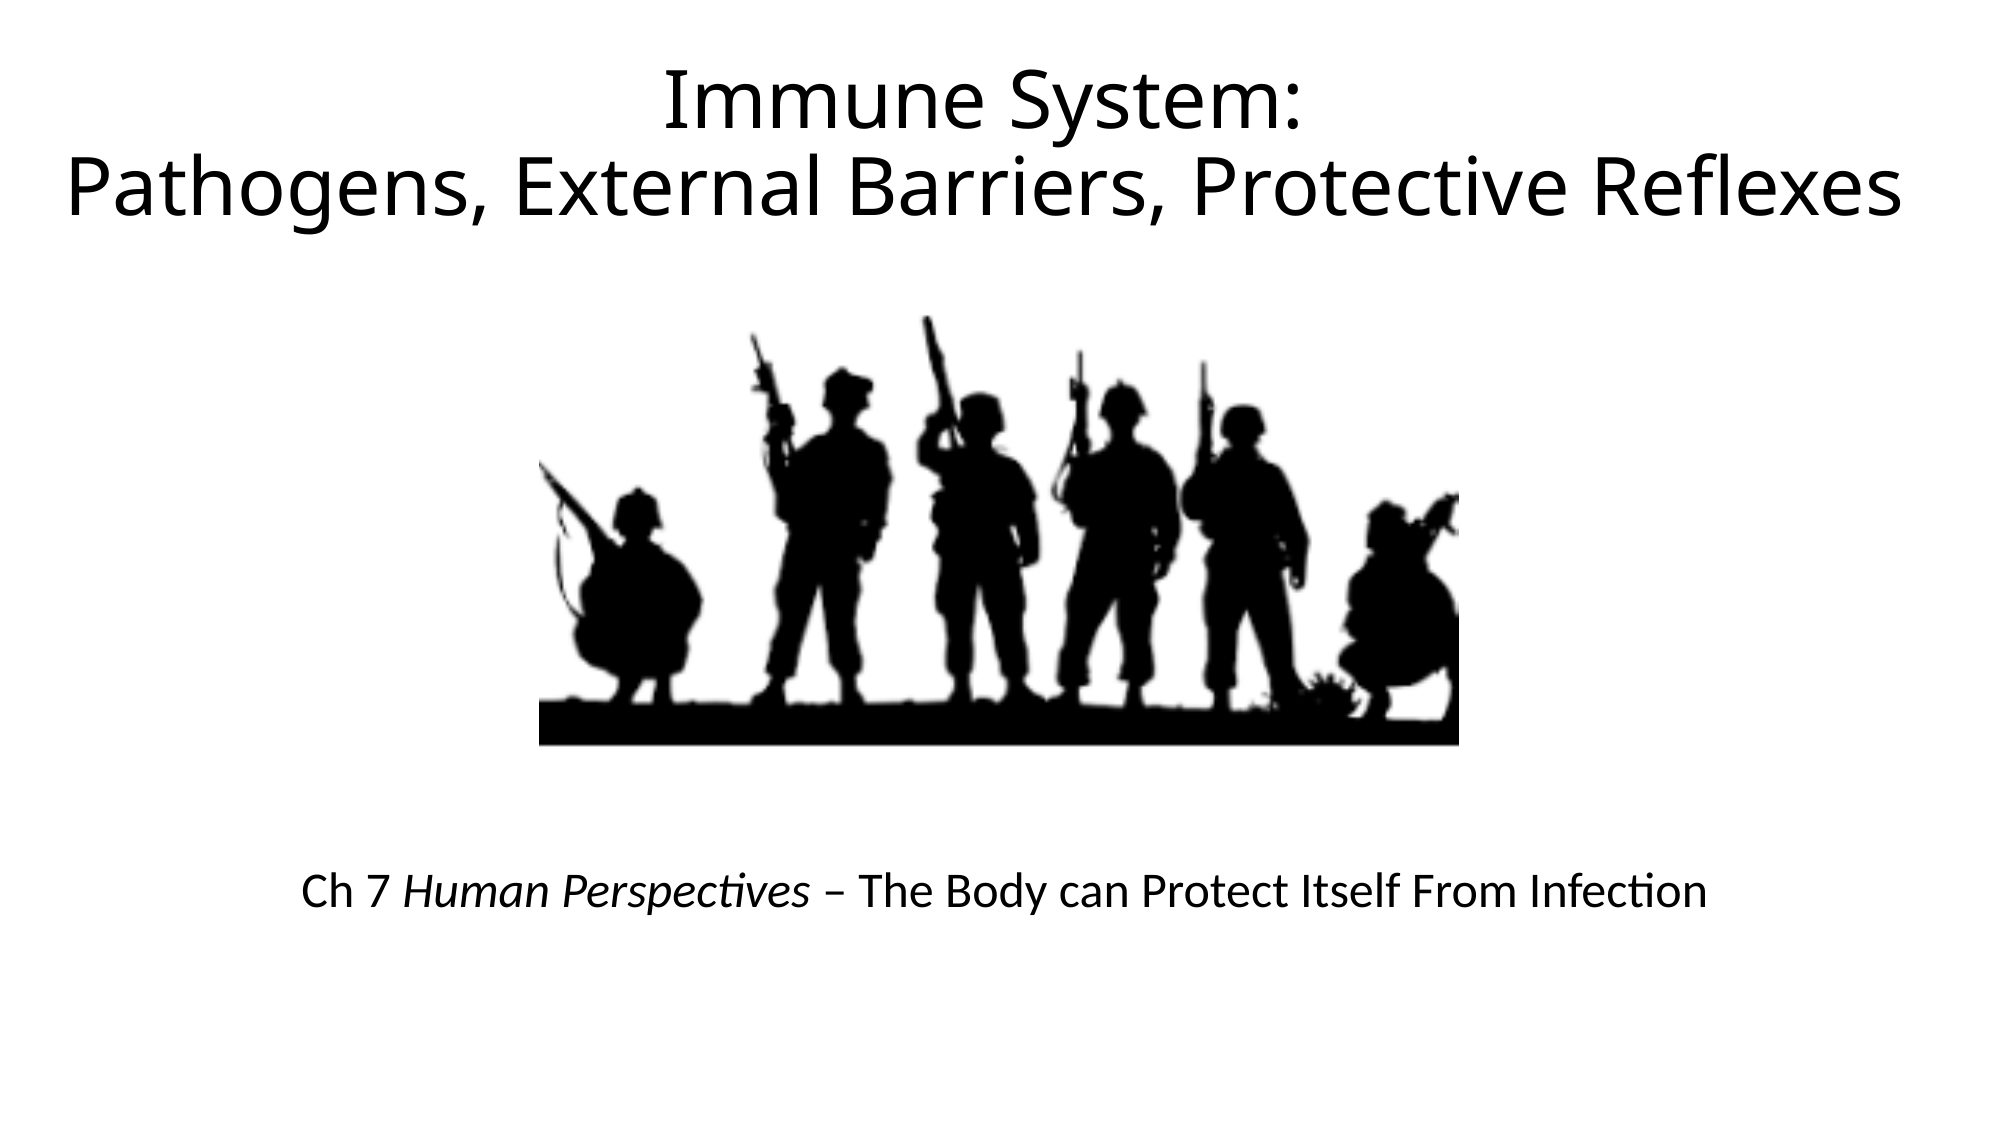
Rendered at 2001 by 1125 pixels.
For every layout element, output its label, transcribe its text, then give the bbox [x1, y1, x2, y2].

title Immune System: Pathogens, External Barriers, Protective Reflexes [30, 31, 1960, 386]
subtitle Ch 7 Human Perspectives – The Body can Protect Itself From Infection [87, 857, 1923, 1080]
picture [539, 292, 1459, 756]
